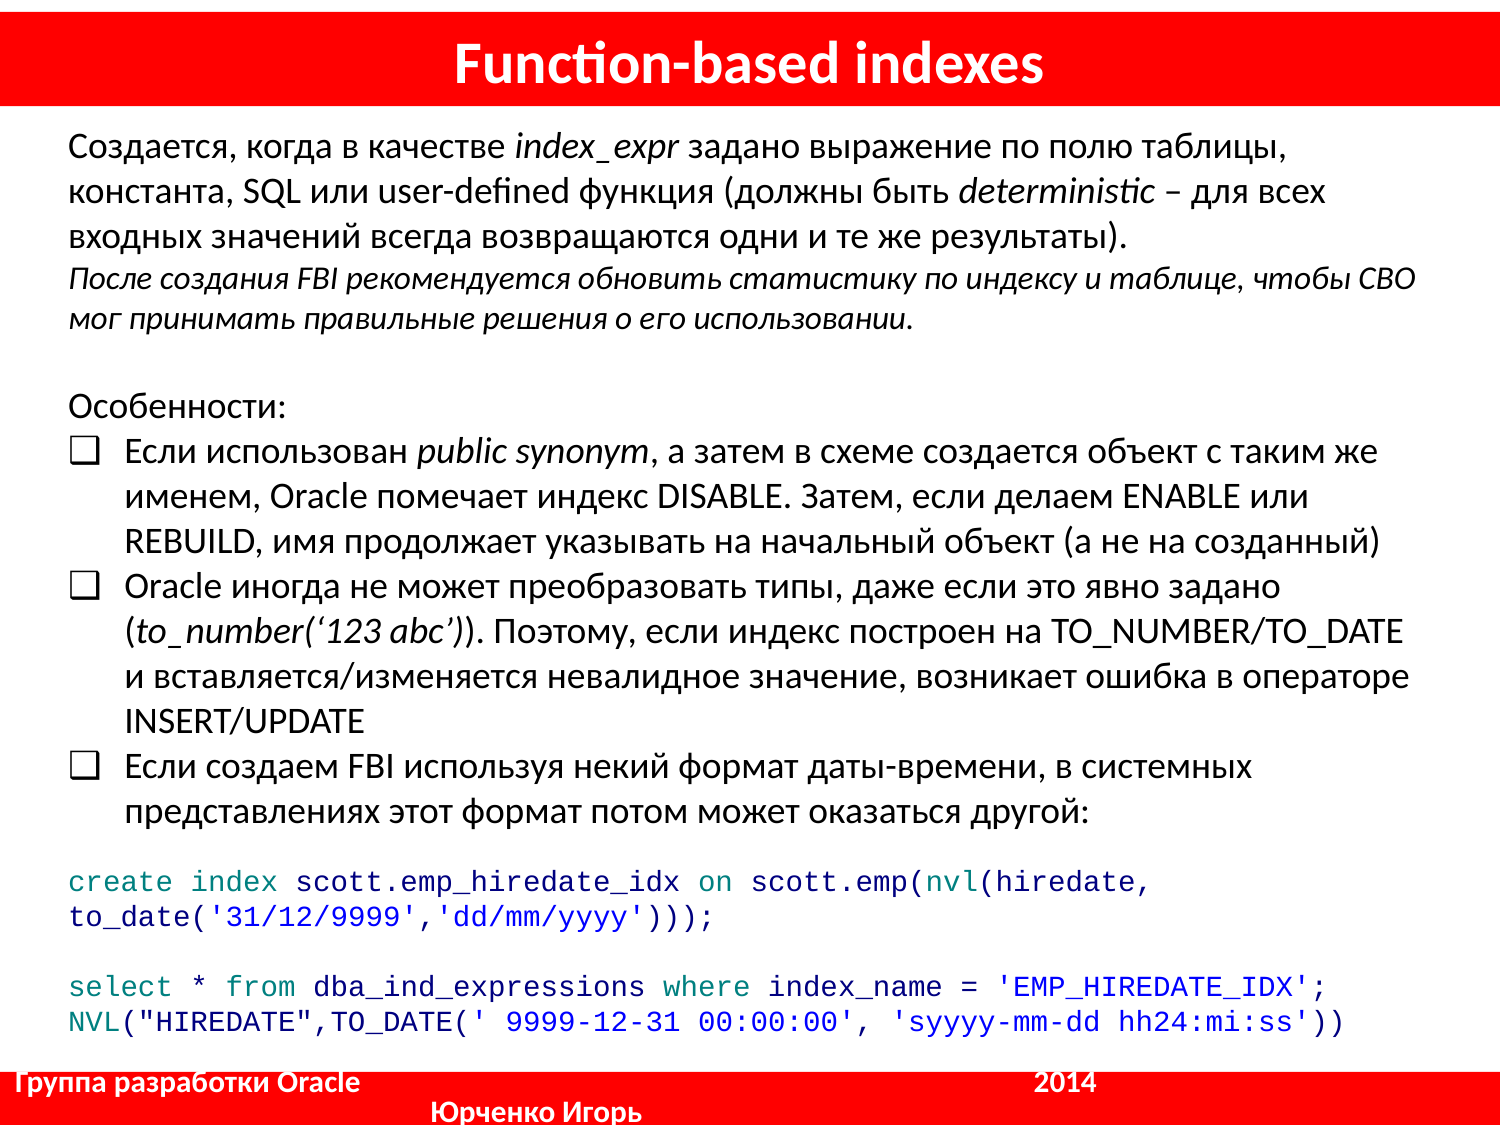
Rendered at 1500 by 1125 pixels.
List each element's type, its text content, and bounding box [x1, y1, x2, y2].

text_box Группа разработки Oracle 2014 Юрченко Игорь [0, 1071, 1500, 1125]
text_box Создается, когда в качестве index_expr задано выражение по полю таблицы, константа, SQL или user-defined функция (должны быть deterministic – для всех входных значений всегда возвращаются одни и те же результаты). После создания FBI рекомендуется обновить статистику по индексу и таблице, чтобы CBO мог принимать правильные решения о его использовании. Особенности: Если использован public synonym, а затем в схеме создается объект с таким же именем, Oracle помечает индекс DISABLE. Затем, если делаем ENABLE или REBUILD, имя продолжает указывать на начальный объект (а не на созданный) Oracle иногда не может преобразовать типы, даже если это явно задано (to_number(‘123 abc’)). Поэтому, если индекс построен на TO_NUMBER/TO_DATE и вставляется/изменяется невалидное значение, возникает ошибка в операторе INSERT/UPDATE Если создаем FBI используя некий формат даты-времени, в системных представлениях этот формат потом может оказаться другой: [53, 113, 1447, 846]
title Function-based indexes [0, 11, 1500, 107]
text_box create index scott.emp_hiredate_idx on scott.emp(nvl(hiredate, to_date('31/12/9999','dd/mm/yyyy'))); select * from dba_ind_expressions where index_name = 'EMP_HIREDATE_IDX'; NVL("HIREDATE",TO_DATE(' 9999-12-31 00:00:00', 'syyyy-mm-dd hh24:mi:ss')) [53, 854, 1447, 1047]
